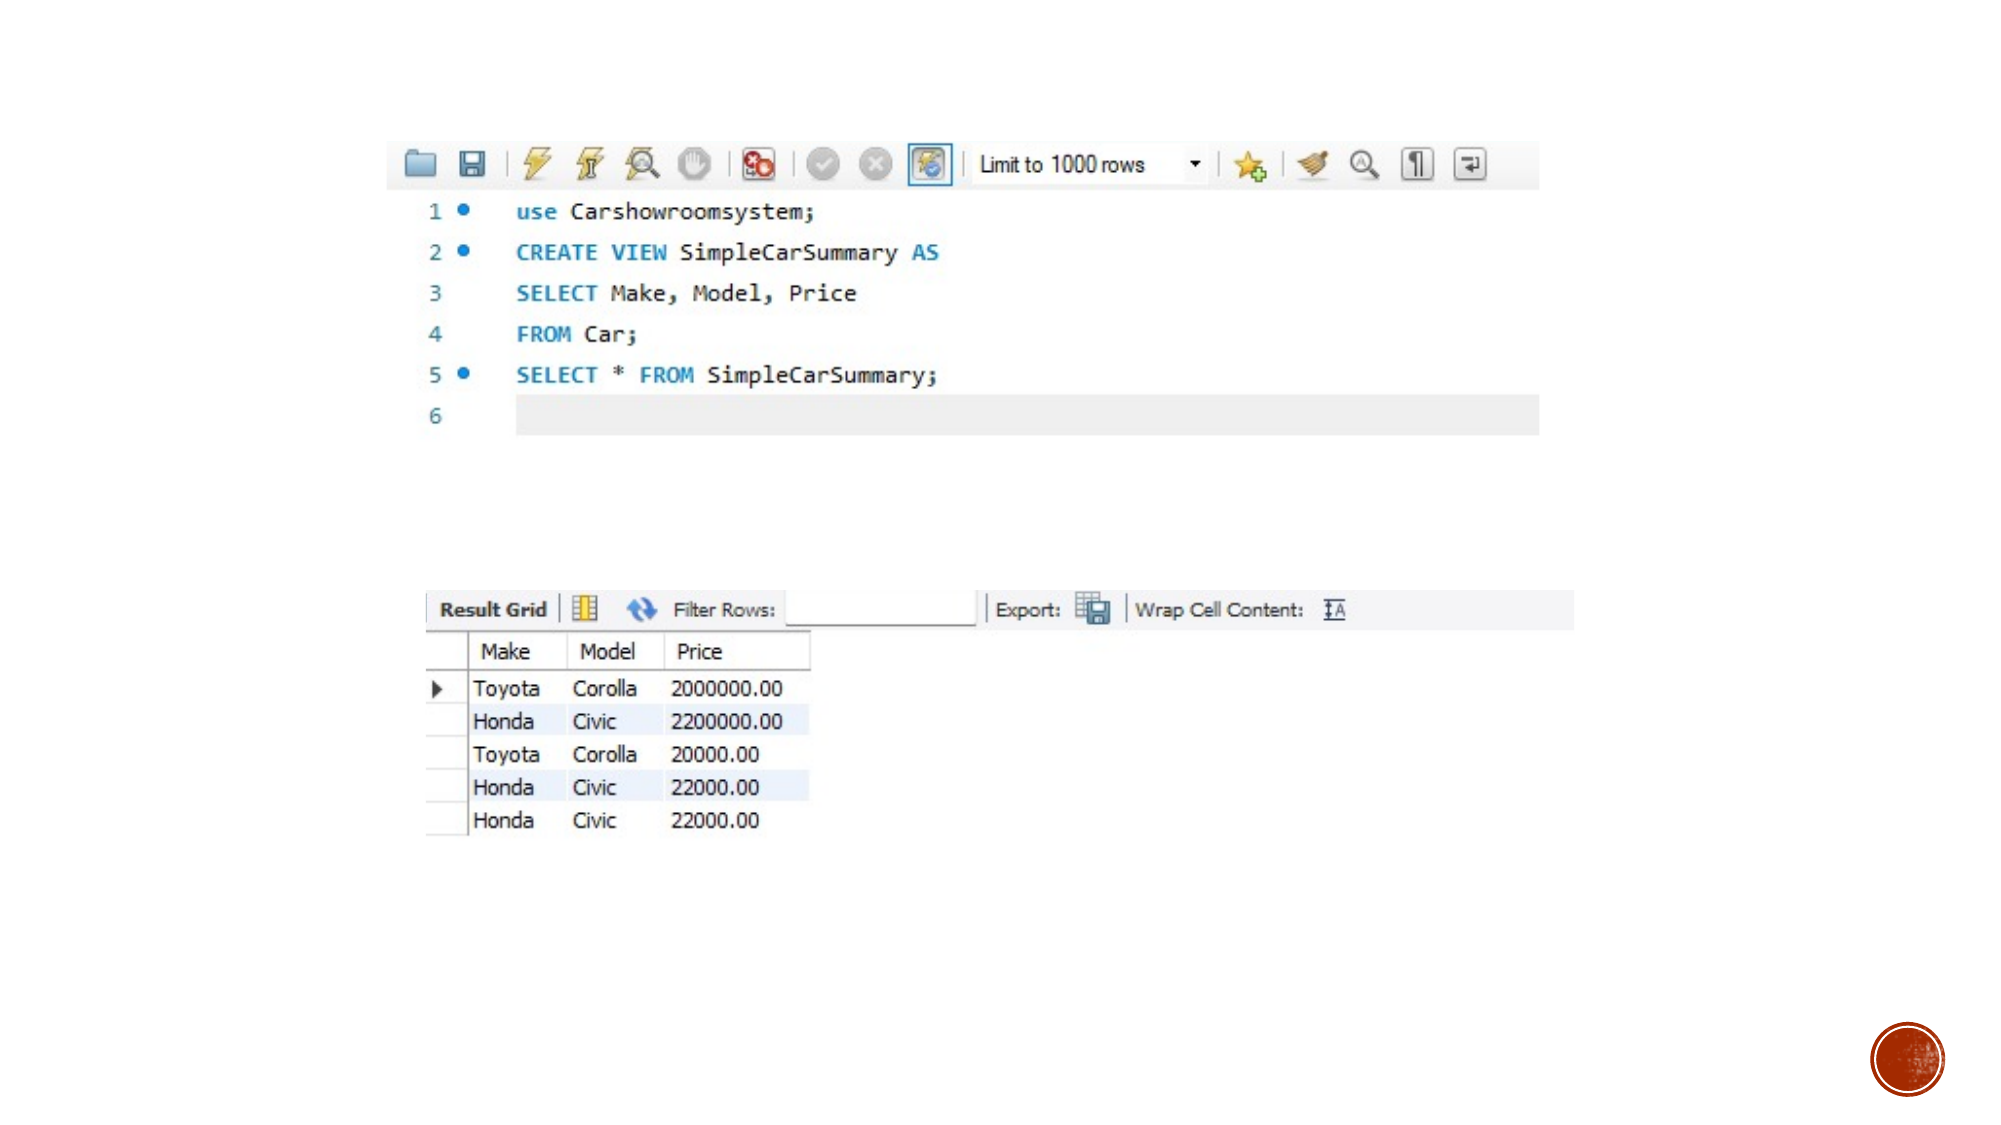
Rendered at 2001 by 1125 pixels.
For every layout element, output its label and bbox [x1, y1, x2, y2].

picture [386, 140, 1540, 444]
picture [1870, 1021, 1946, 1097]
picture [425, 589, 1575, 893]
